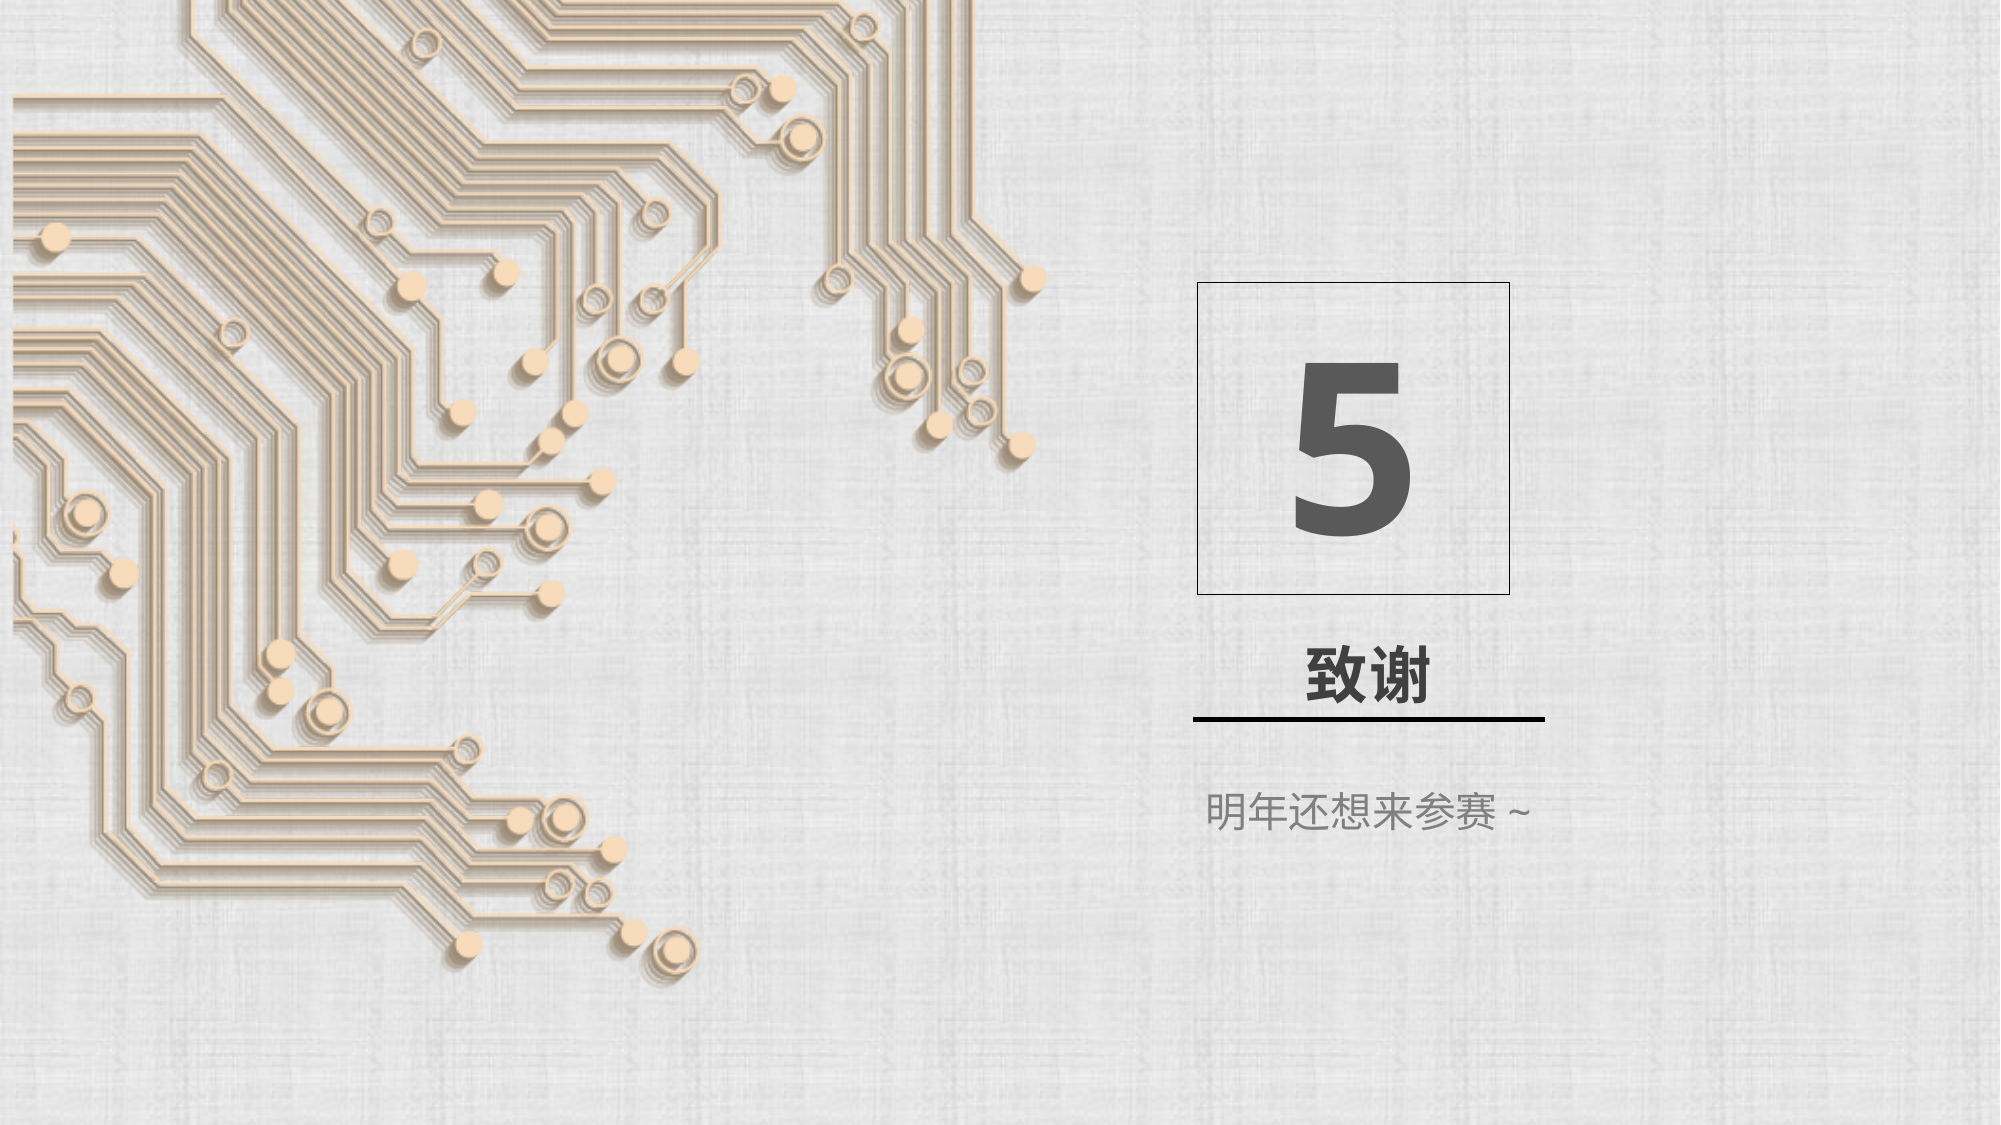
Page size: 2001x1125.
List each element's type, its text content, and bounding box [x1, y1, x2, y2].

text_box 致谢 [1089, 637, 1648, 719]
text_box 5 [1197, 281, 1510, 595]
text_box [1075, 719, 1906, 846]
picture [0, 0, 1075, 1036]
